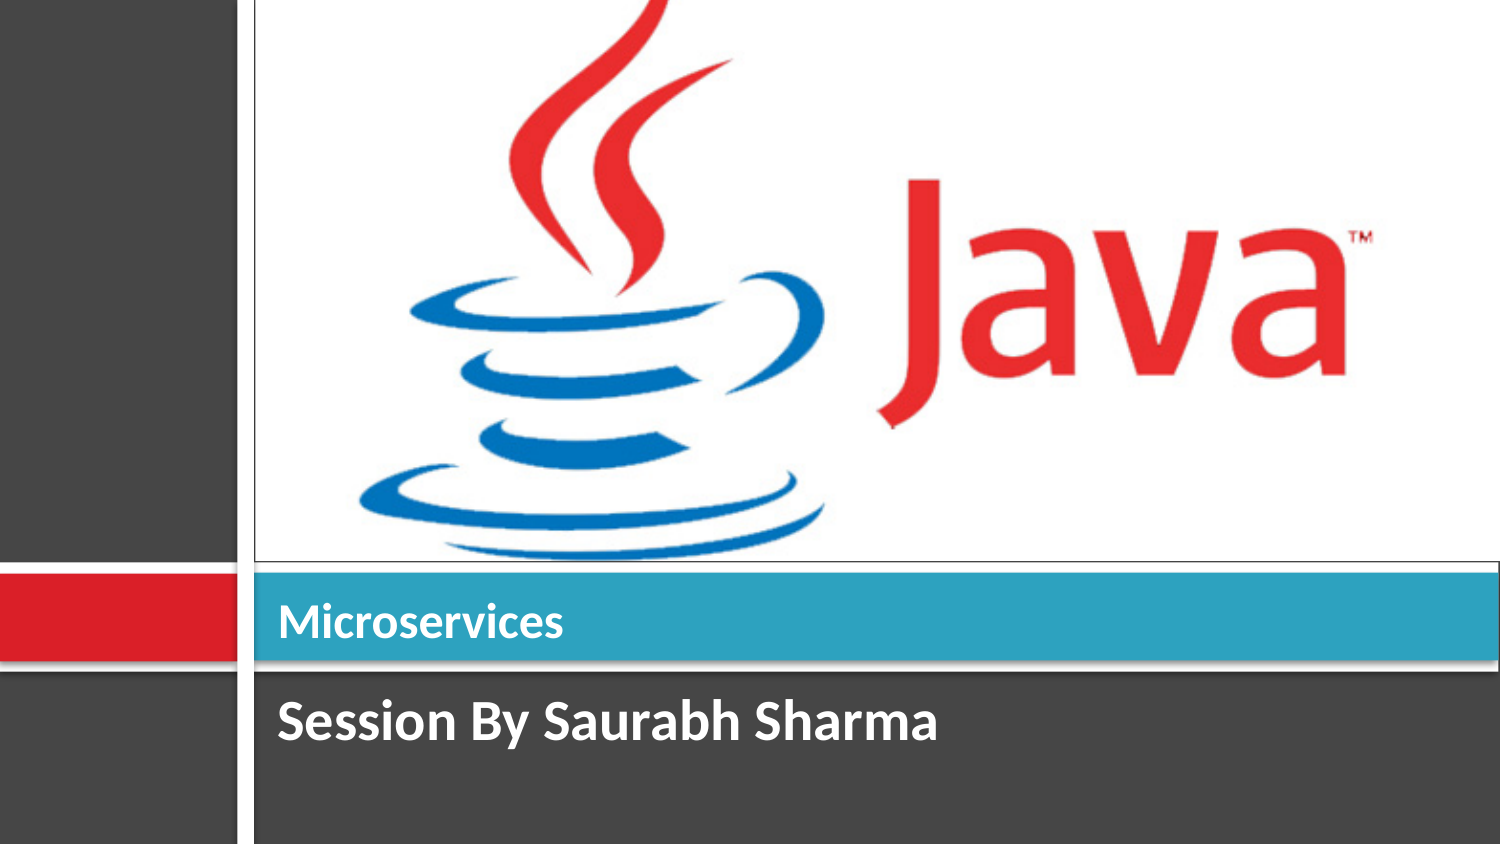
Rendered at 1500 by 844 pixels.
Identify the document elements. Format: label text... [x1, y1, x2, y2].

title Microservices [262, 581, 1463, 657]
list Session By Saurabh Sharma [262, 674, 1463, 760]
picture [255, 0, 1500, 562]
